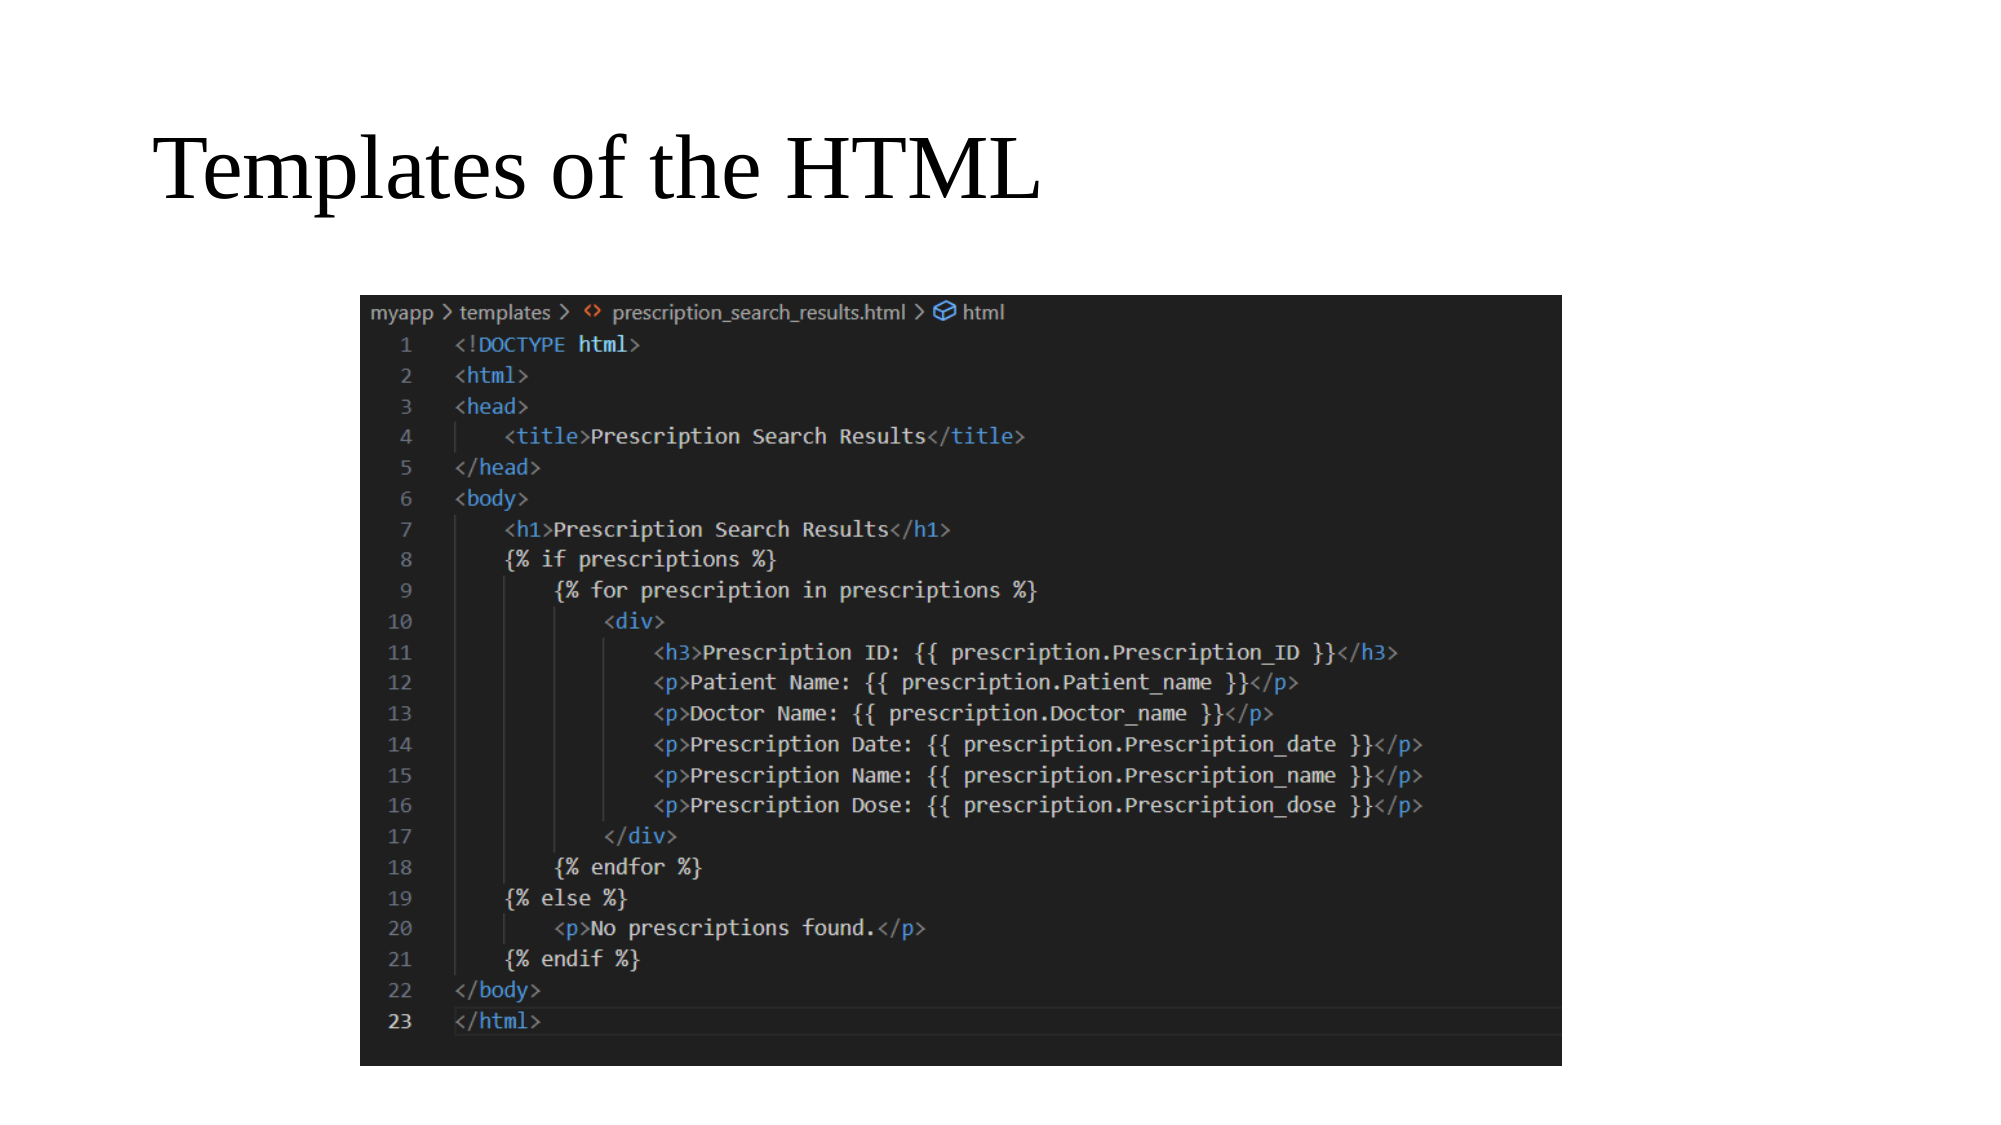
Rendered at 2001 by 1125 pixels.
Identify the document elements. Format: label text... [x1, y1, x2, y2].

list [360, 295, 1562, 1066]
title Templates of the HTML [137, 59, 1863, 278]
